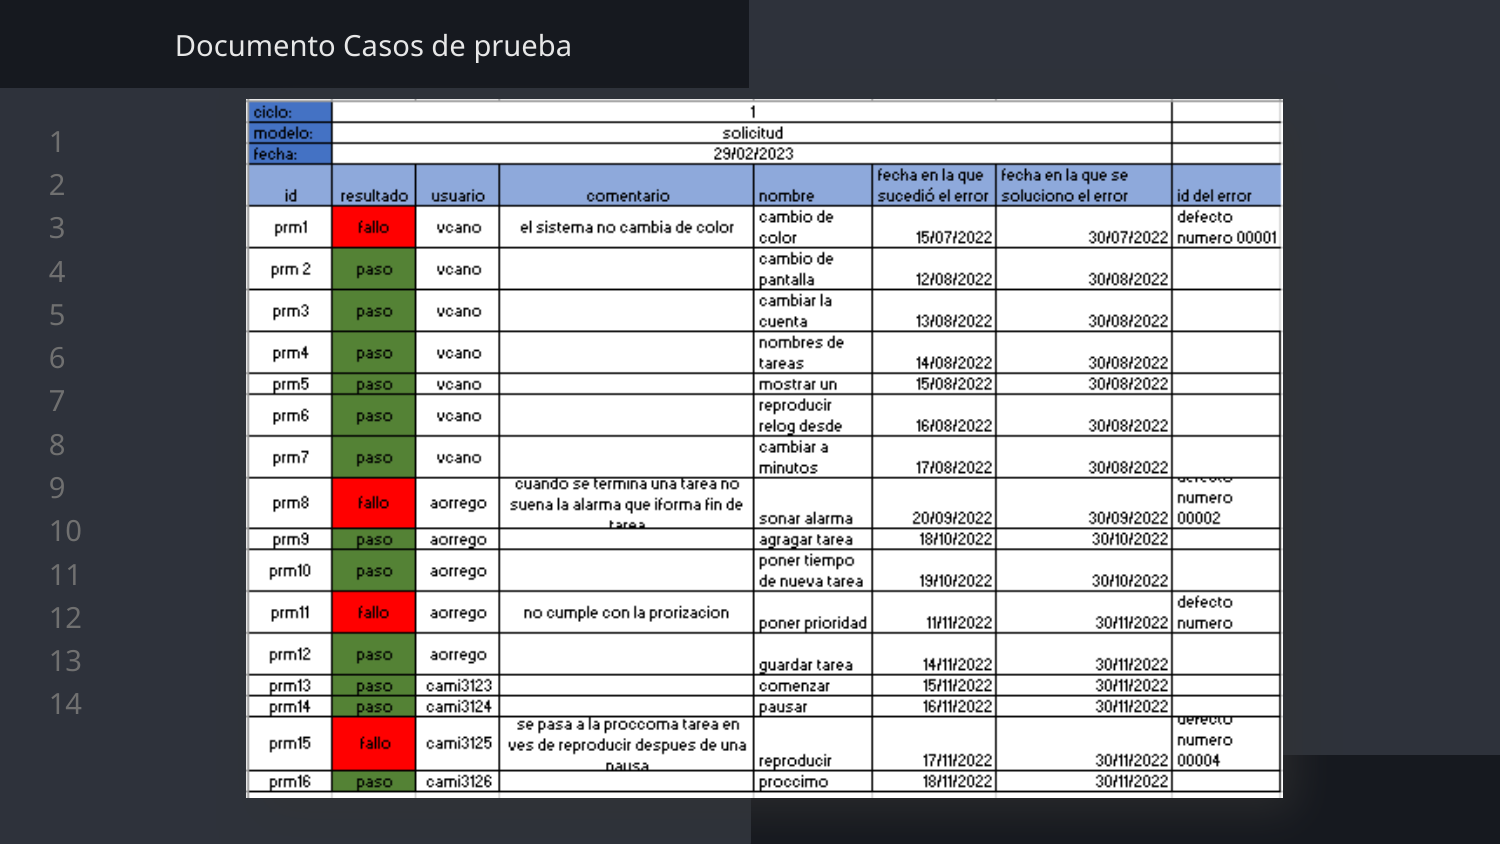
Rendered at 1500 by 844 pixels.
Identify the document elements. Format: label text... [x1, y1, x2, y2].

text_box Documento Casos de prueba [0, 15, 749, 74]
picture [246, 99, 1283, 798]
